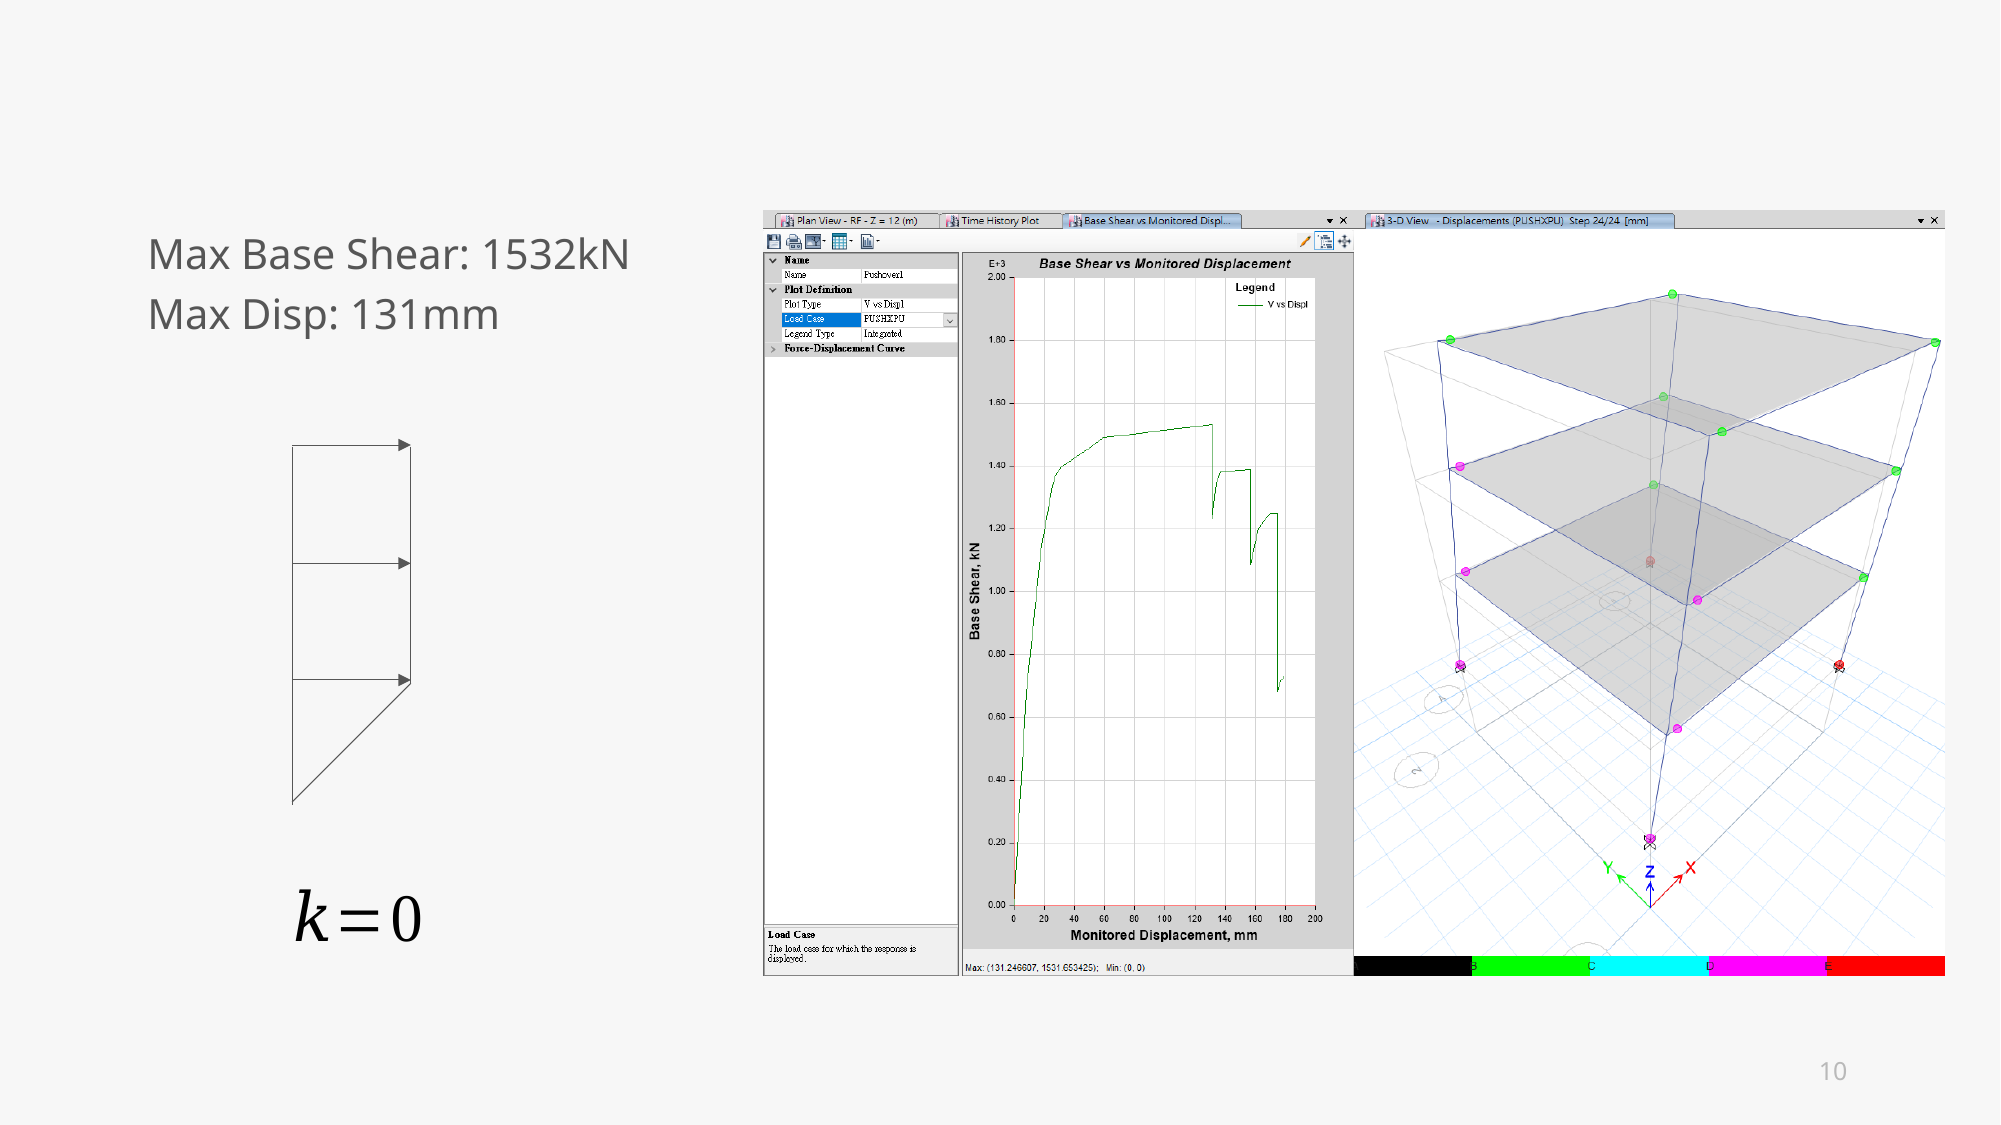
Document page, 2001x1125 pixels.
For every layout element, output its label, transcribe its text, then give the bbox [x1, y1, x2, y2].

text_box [292, 445, 411, 805]
slide_number 10 [1412, 1042, 1863, 1103]
text_box Max Base Shear: 1532kN Max Disp: 131mm [147, 210, 646, 346]
picture [763, 210, 1945, 976]
